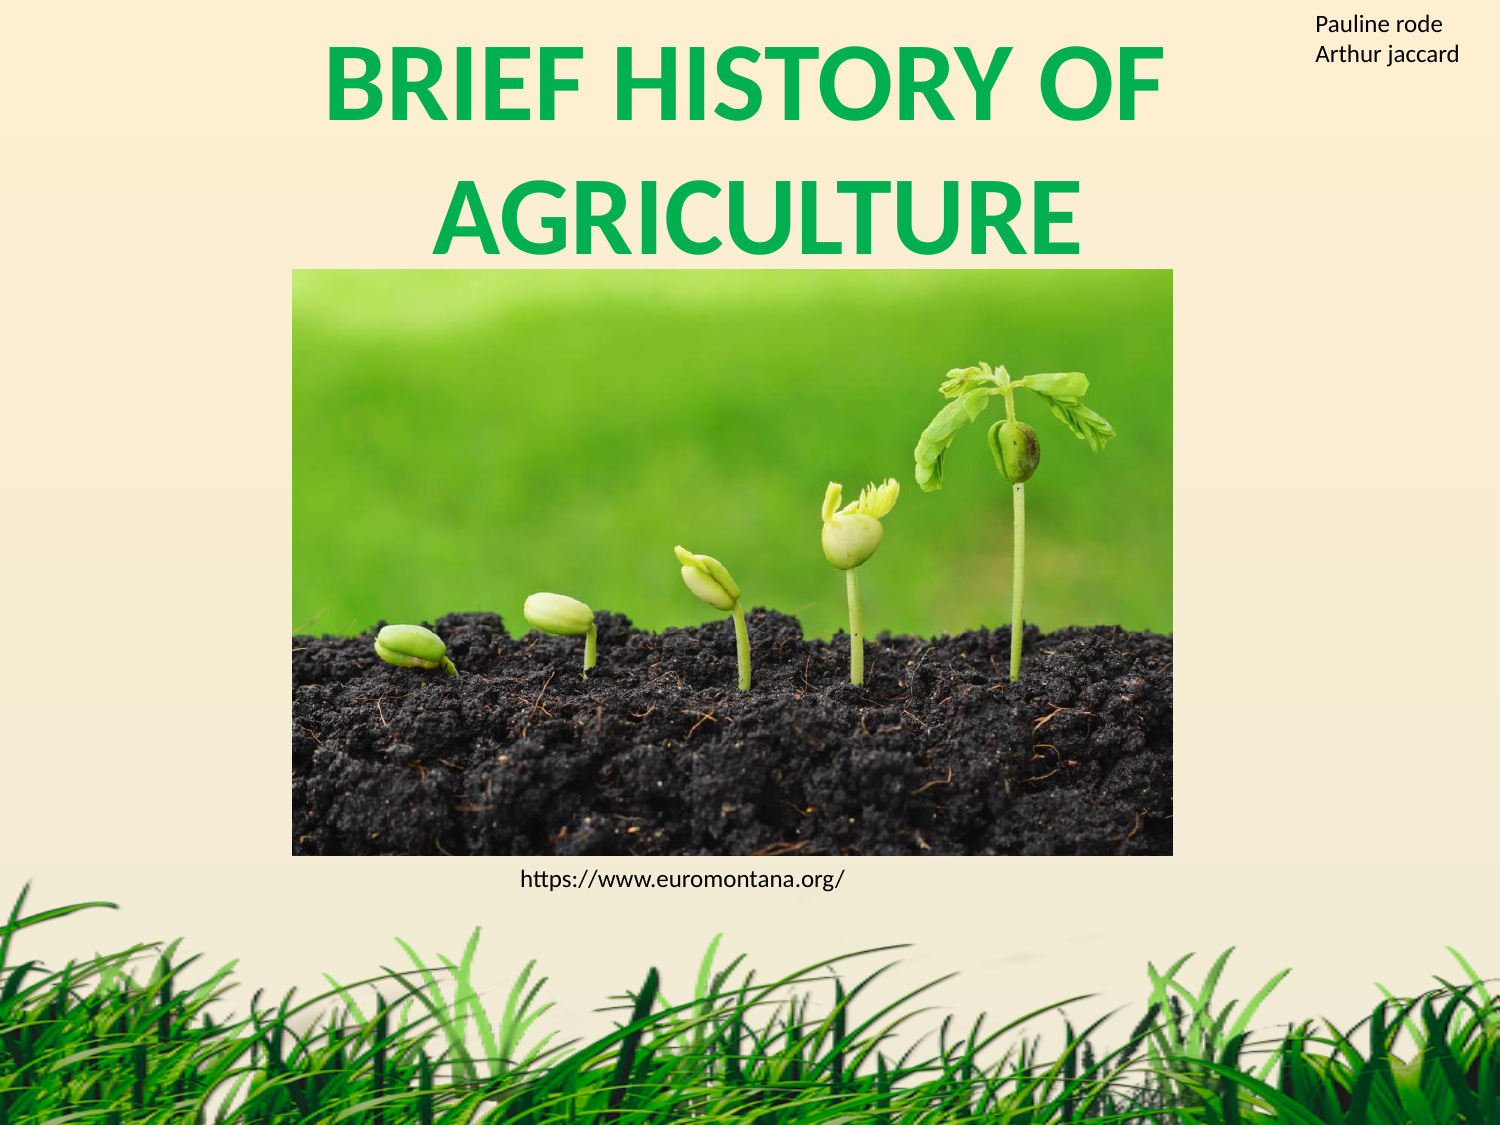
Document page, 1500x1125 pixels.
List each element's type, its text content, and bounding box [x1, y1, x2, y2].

picture [0, 269, 1500, 1125]
text_box Pauline rode Arthur jaccard [1300, 0, 1500, 75]
text_box BRIEF HISTORY OF AGRICULTURE [308, 0, 1208, 285]
